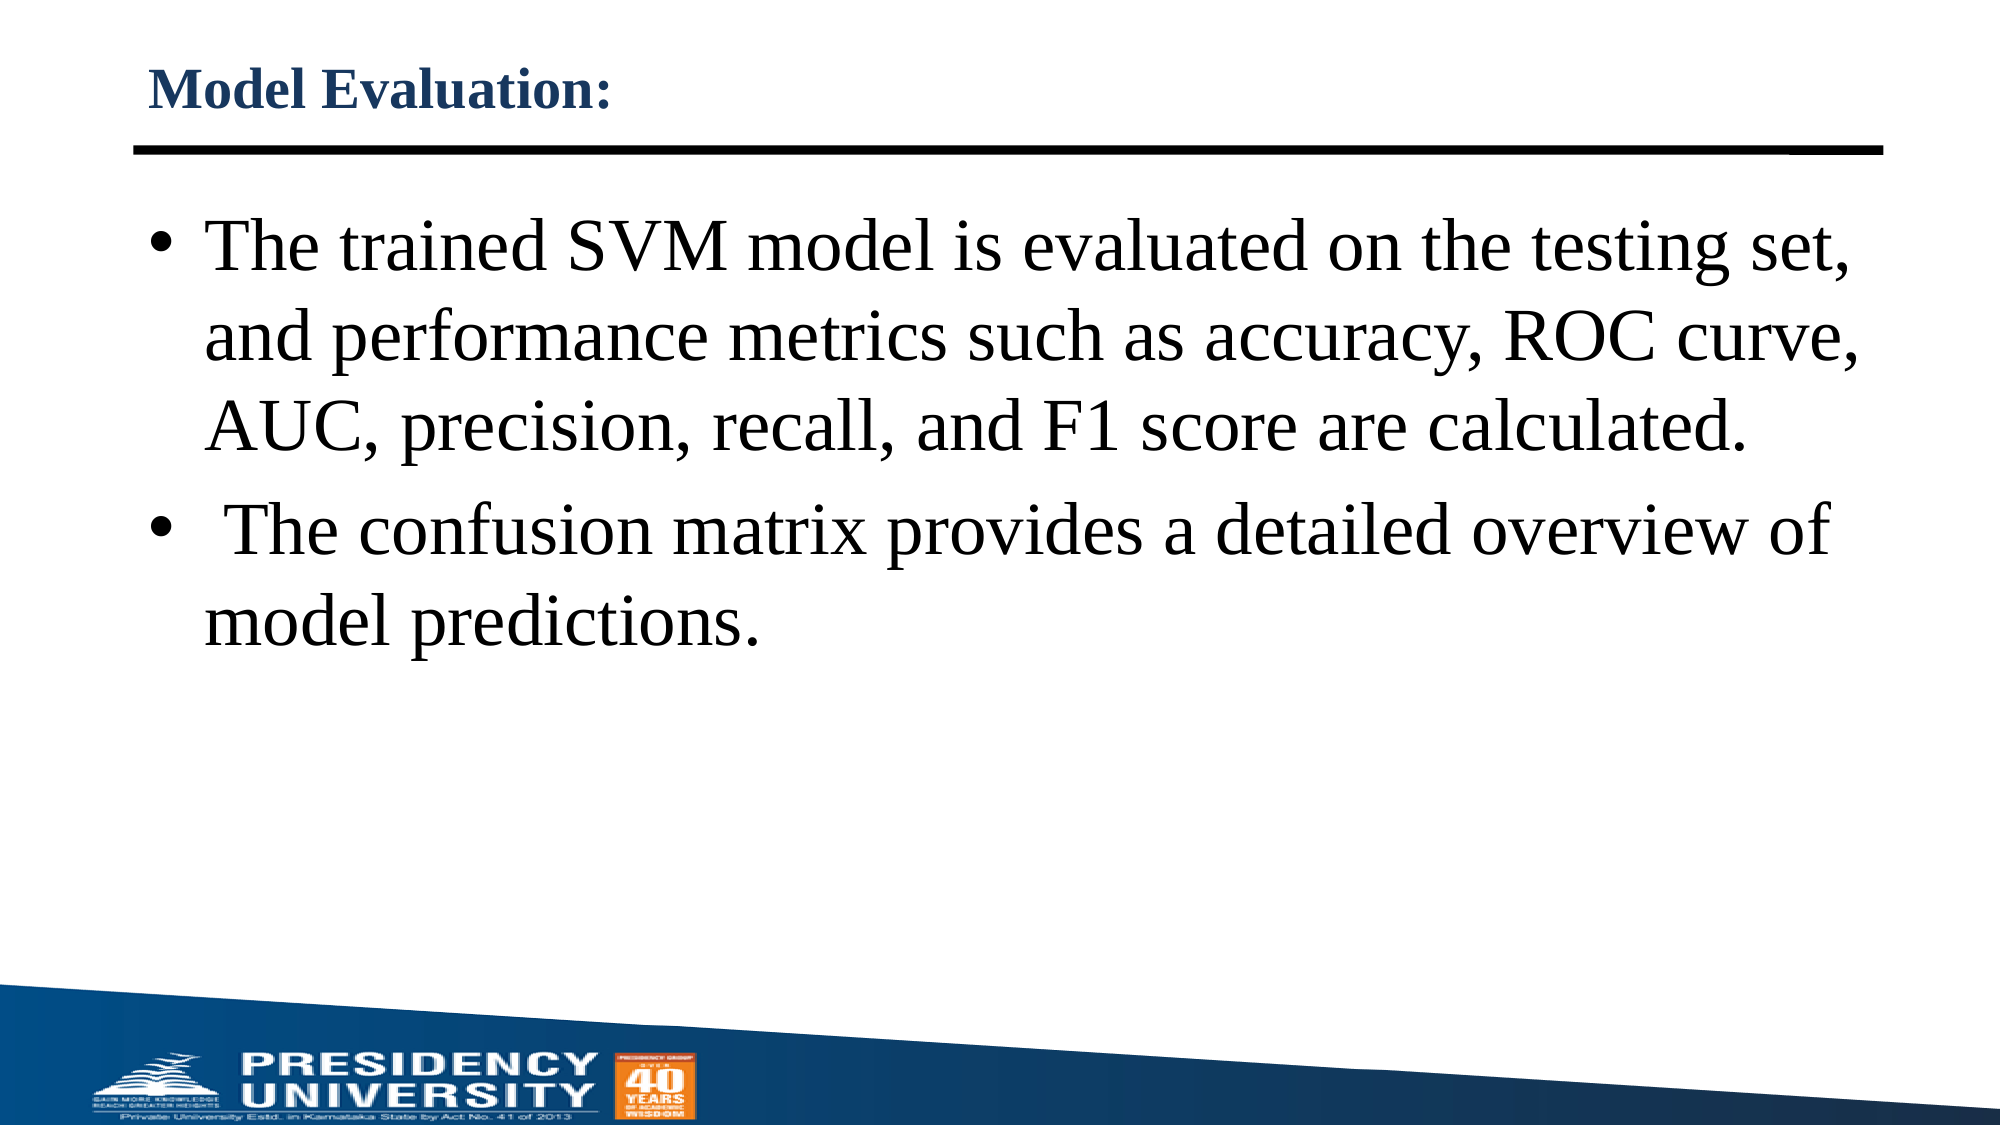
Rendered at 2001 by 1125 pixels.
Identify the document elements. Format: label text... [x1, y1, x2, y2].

title Model Evaluation: [133, 45, 1884, 125]
list The trained SVM model is evaluated on the testing set, and performance metrics such as accuracy, ROC curve, AUC, precision, recall, and F1 score are calculated. The confusion matrix provides a detailed overview of model predictions. [133, 187, 1884, 1000]
picture [0, 982, 2000, 1125]
